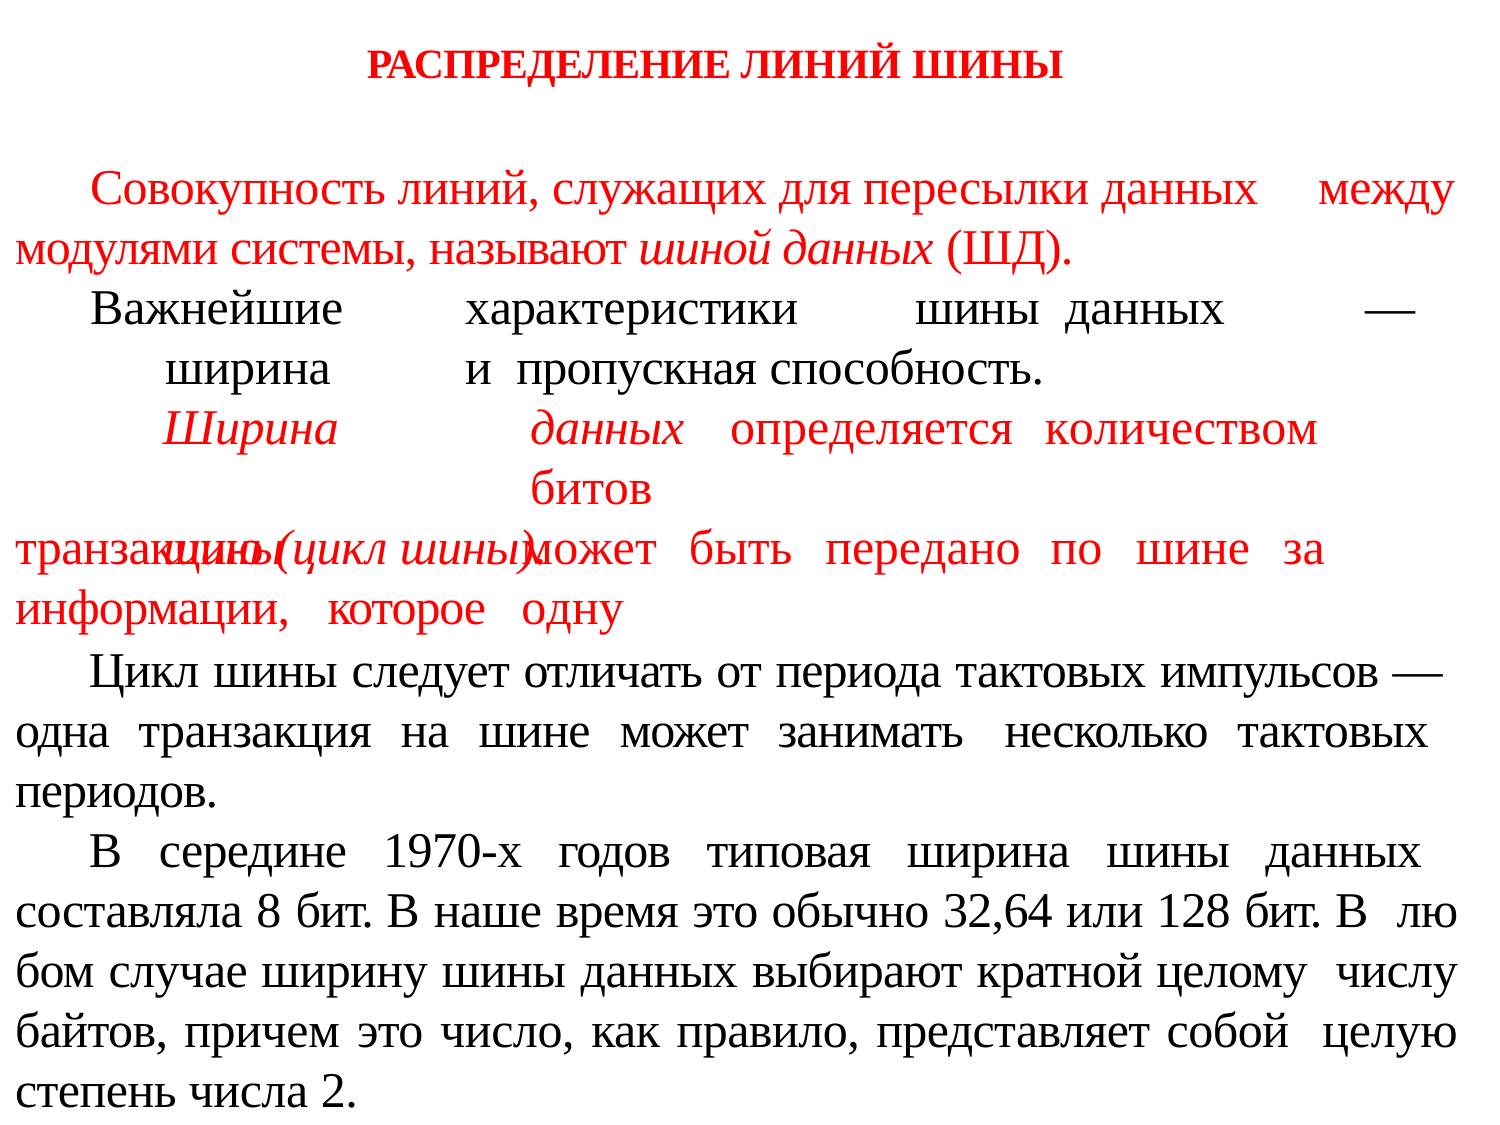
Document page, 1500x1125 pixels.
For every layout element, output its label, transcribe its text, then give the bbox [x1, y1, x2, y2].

text_box транзакцию (цикл шины). Цикл шины сле­дует отличать от периода тактовых импульсов — одна транзакция на шине может занимать несколько тактовых периодов. В середине 1970-х годов типовая ширина шины данных составляла 8 бит. В наше время это обычно 32,64 или 128 бит. В лю­бом случае ширину шины данных выбирают кратной целому числу байтов, при­чем это число, как правило, представляет собой целую степень числа 2. [12, 514, 1458, 1118]
title РАСПРЕДЕЛЕНИЕ ЛИНИЙ ШИНЫ [72, 2, 1428, 154]
text_box данных определяется количеством битов может быть передано по шине за одну [519, 394, 1458, 514]
text_box Ширина шины информации, которое [12, 394, 496, 514]
text_box Совокупность линий, служащих для пересылки данных между модулями системы, называют шиной данных (ШД). Важнейшие характеристики шины данных — ширина и пропускная способность. [12, 154, 1458, 395]
